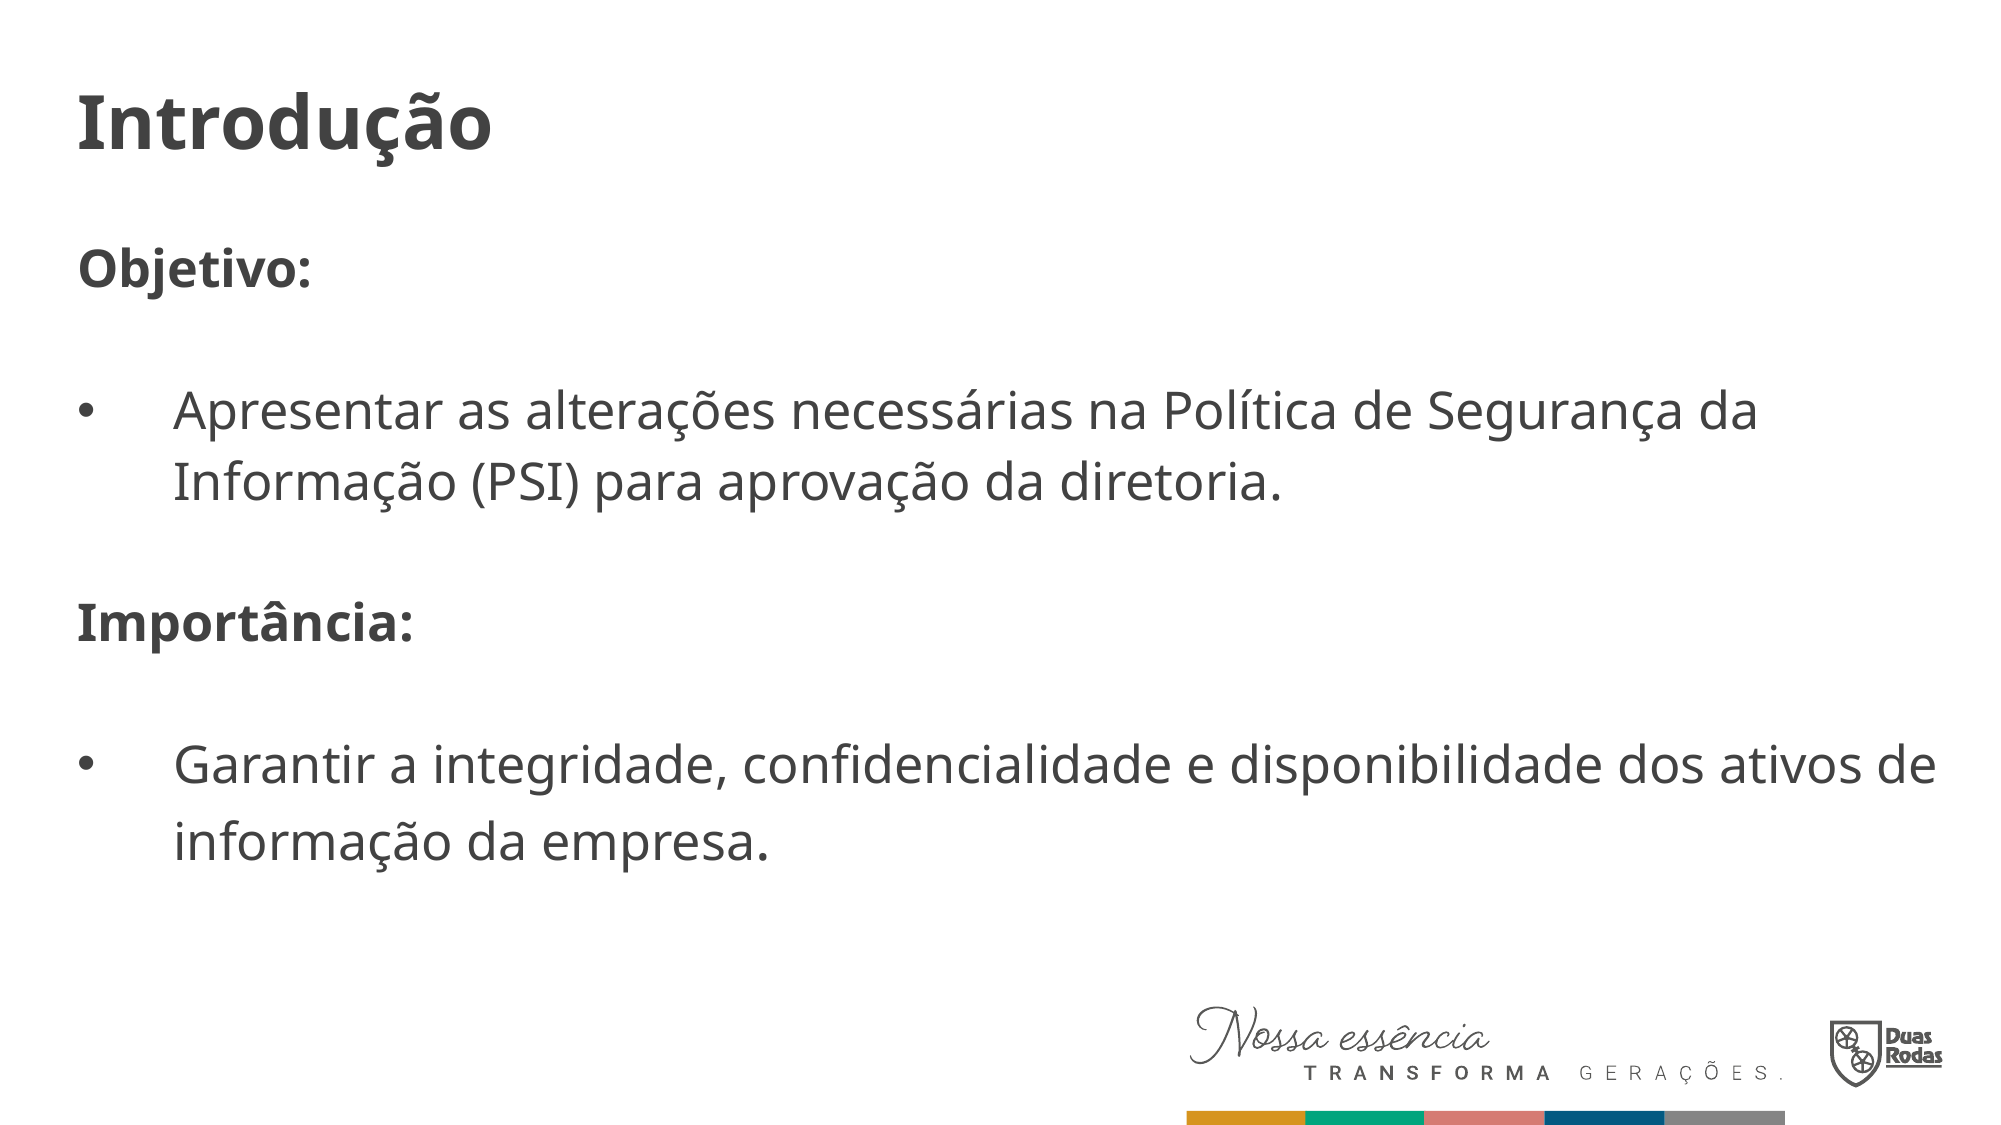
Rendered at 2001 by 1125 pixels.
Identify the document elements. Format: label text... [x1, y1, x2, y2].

text_box Introdução [62, 68, 1914, 225]
text_box Objetivo: Apresentar as alterações necessárias na Política de Segurança da Informação (PSI) para aprovação da diretoria. Importância: Garantir a integridade, confidencialidade e disponibilidade dos ativos de informação da empresa. [62, 224, 1983, 953]
